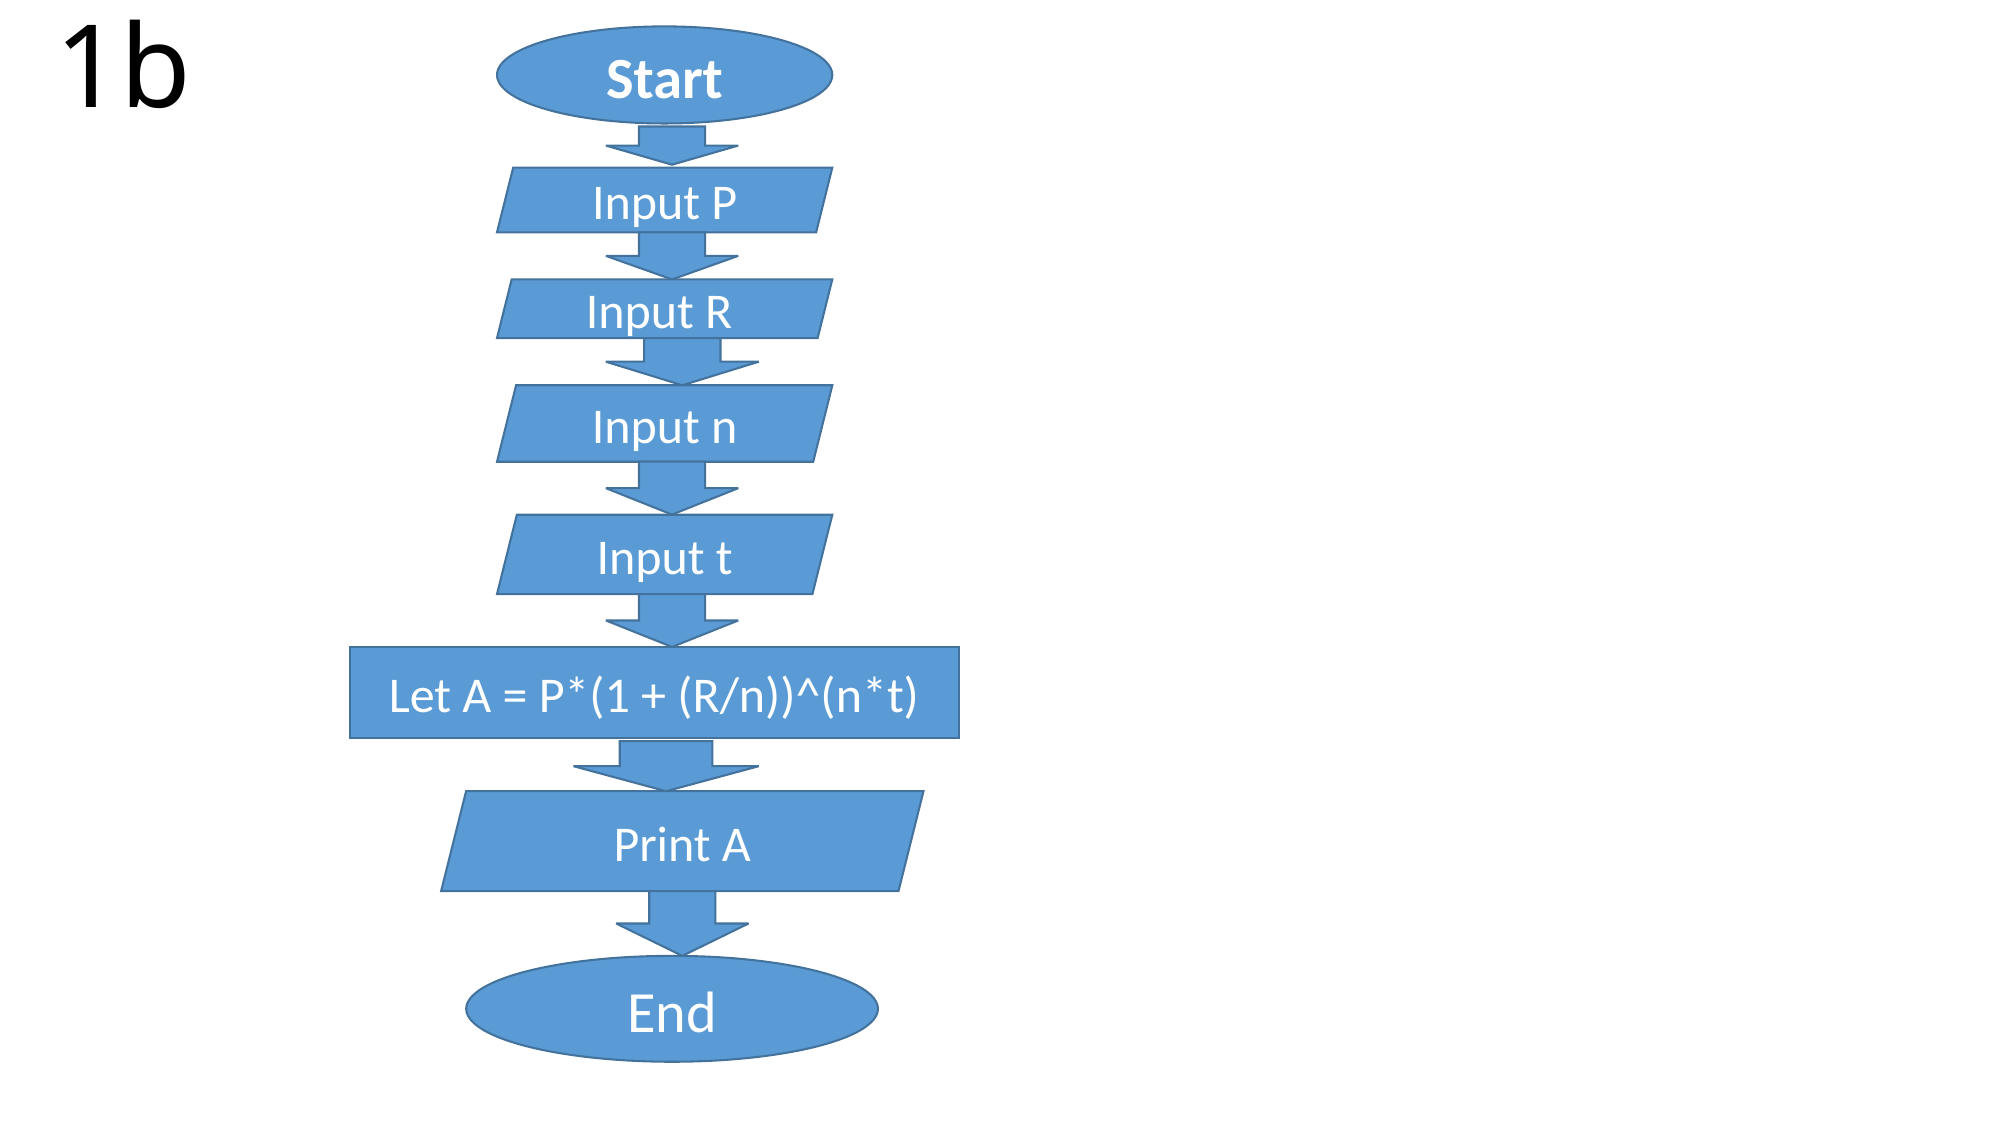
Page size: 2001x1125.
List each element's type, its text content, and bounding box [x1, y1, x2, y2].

text_box Let A = P*(1 + (R/n))^(n*t) [349, 646, 960, 739]
text_box End [465, 954, 880, 1063]
text_box Input n [495, 384, 834, 463]
text_box [605, 337, 760, 384]
text_box Input t [495, 513, 834, 596]
title 1b [0, 0, 248, 140]
text_box [605, 593, 739, 646]
text_box Print A [439, 790, 925, 893]
text_box [605, 460, 739, 513]
text_box Input R [495, 278, 834, 340]
text_box [615, 890, 749, 958]
text_box [605, 125, 739, 166]
text_box [573, 740, 760, 790]
text_box [605, 231, 739, 278]
text_box Input P [495, 166, 834, 234]
text_box Start [495, 25, 834, 125]
